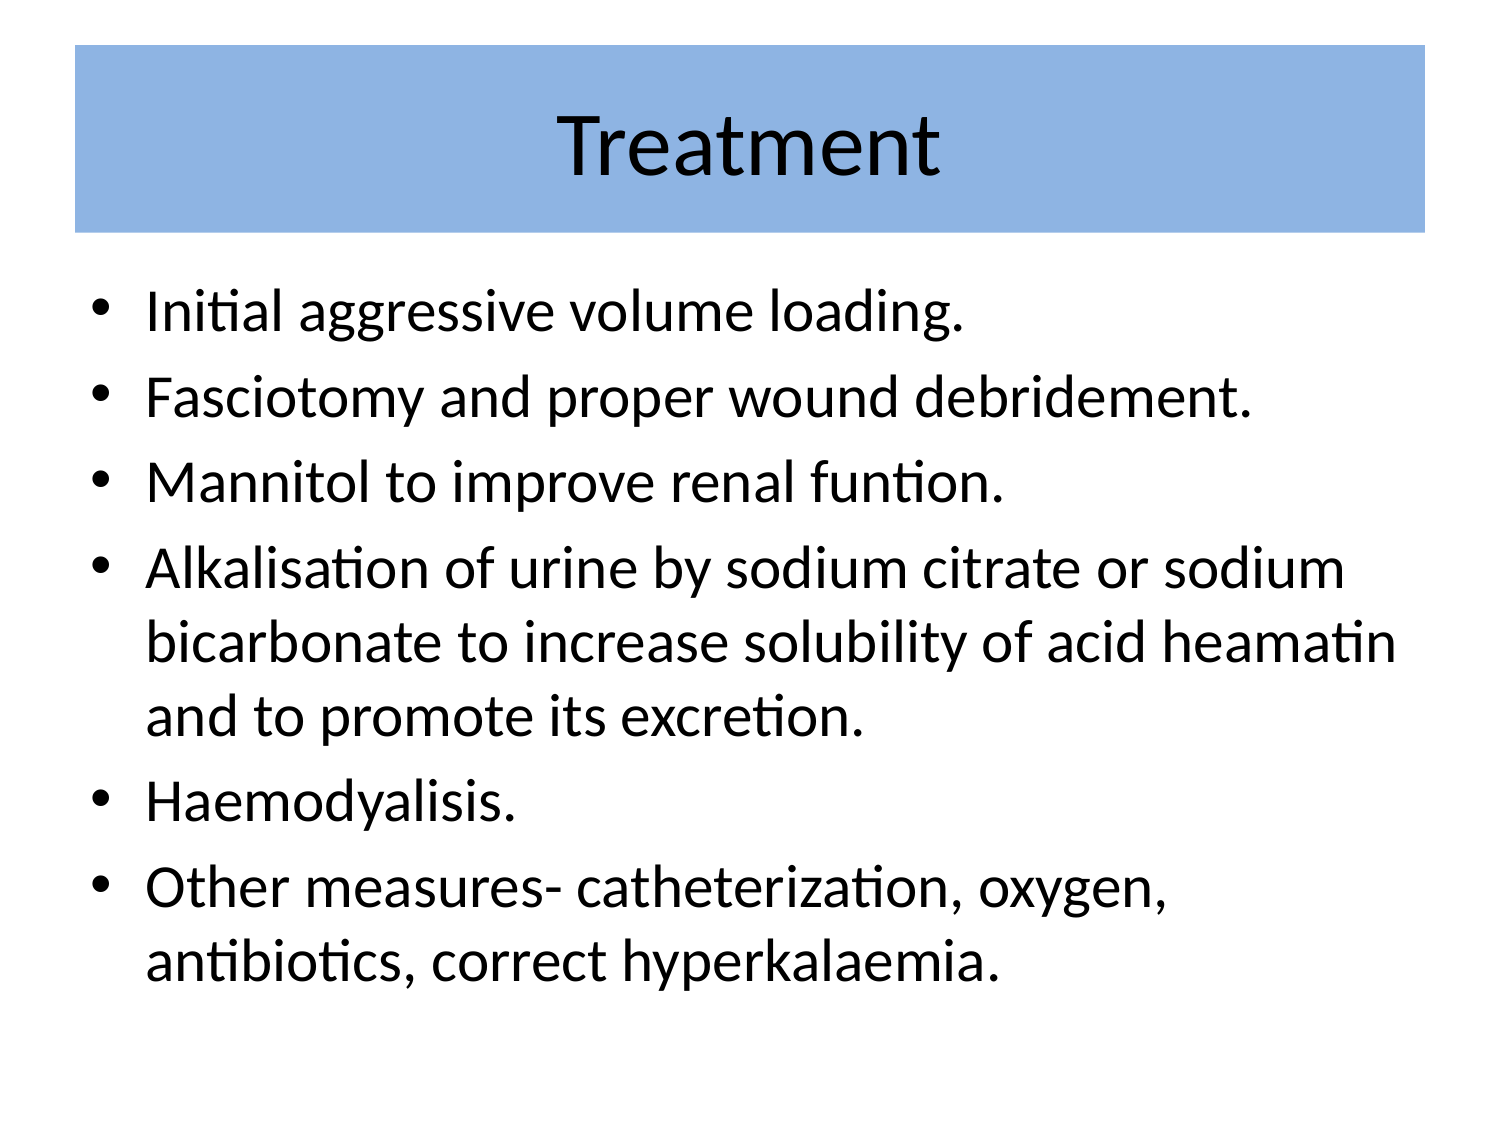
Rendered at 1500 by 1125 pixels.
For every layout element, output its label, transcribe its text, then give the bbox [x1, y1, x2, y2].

title Treatment [75, 45, 1425, 233]
list Initial aggressive volume loading. Fasciotomy and proper wound debridement. Mannitol to improve renal funtion. Alkalisation of urine by sodium citrate or sodium bicarbonate to increase solubility of acid heamatin and to promote its excretion. Haemodyalisis. Other measures- catheterization, oxygen, antibiotics, correct hyperkalaemia. [75, 262, 1425, 1005]
